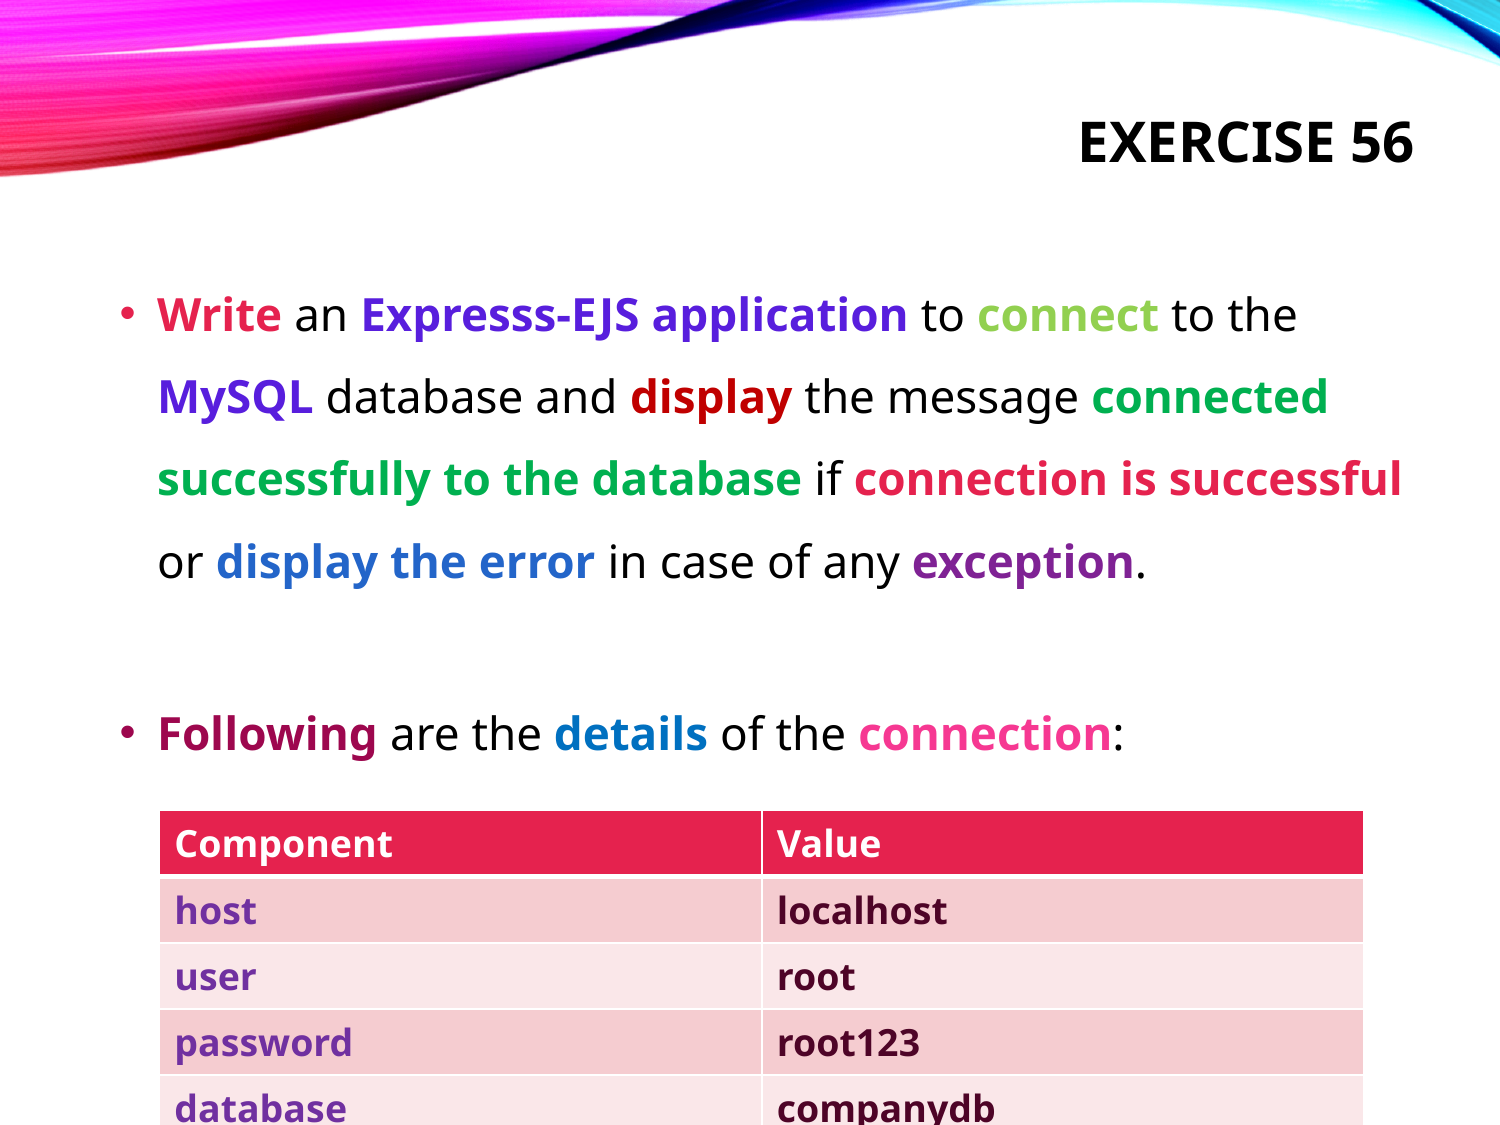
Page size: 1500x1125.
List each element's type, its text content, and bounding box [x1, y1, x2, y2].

list Write an Expresss-EJS application to connect to the MySQL database and display the message connected successfully to the database if connection is successful or display the error in case of any exception. Following are the details of the connection: [29, 250, 1475, 1111]
table_cell host [160, 879, 761, 942]
title Exercise 56 [383, 38, 1431, 250]
table_cell companydb [763, 1076, 1363, 1125]
table_cell database [160, 1076, 761, 1125]
table_cell localhost [763, 879, 1363, 942]
table_header Value [763, 811, 1363, 874]
table_cell root [763, 944, 1363, 1008]
table_header Component [160, 811, 761, 874]
table_cell user [160, 944, 761, 1008]
table_cell password [160, 1010, 761, 1074]
table_cell root123 [763, 1010, 1363, 1074]
picture [0, 0, 1500, 178]
